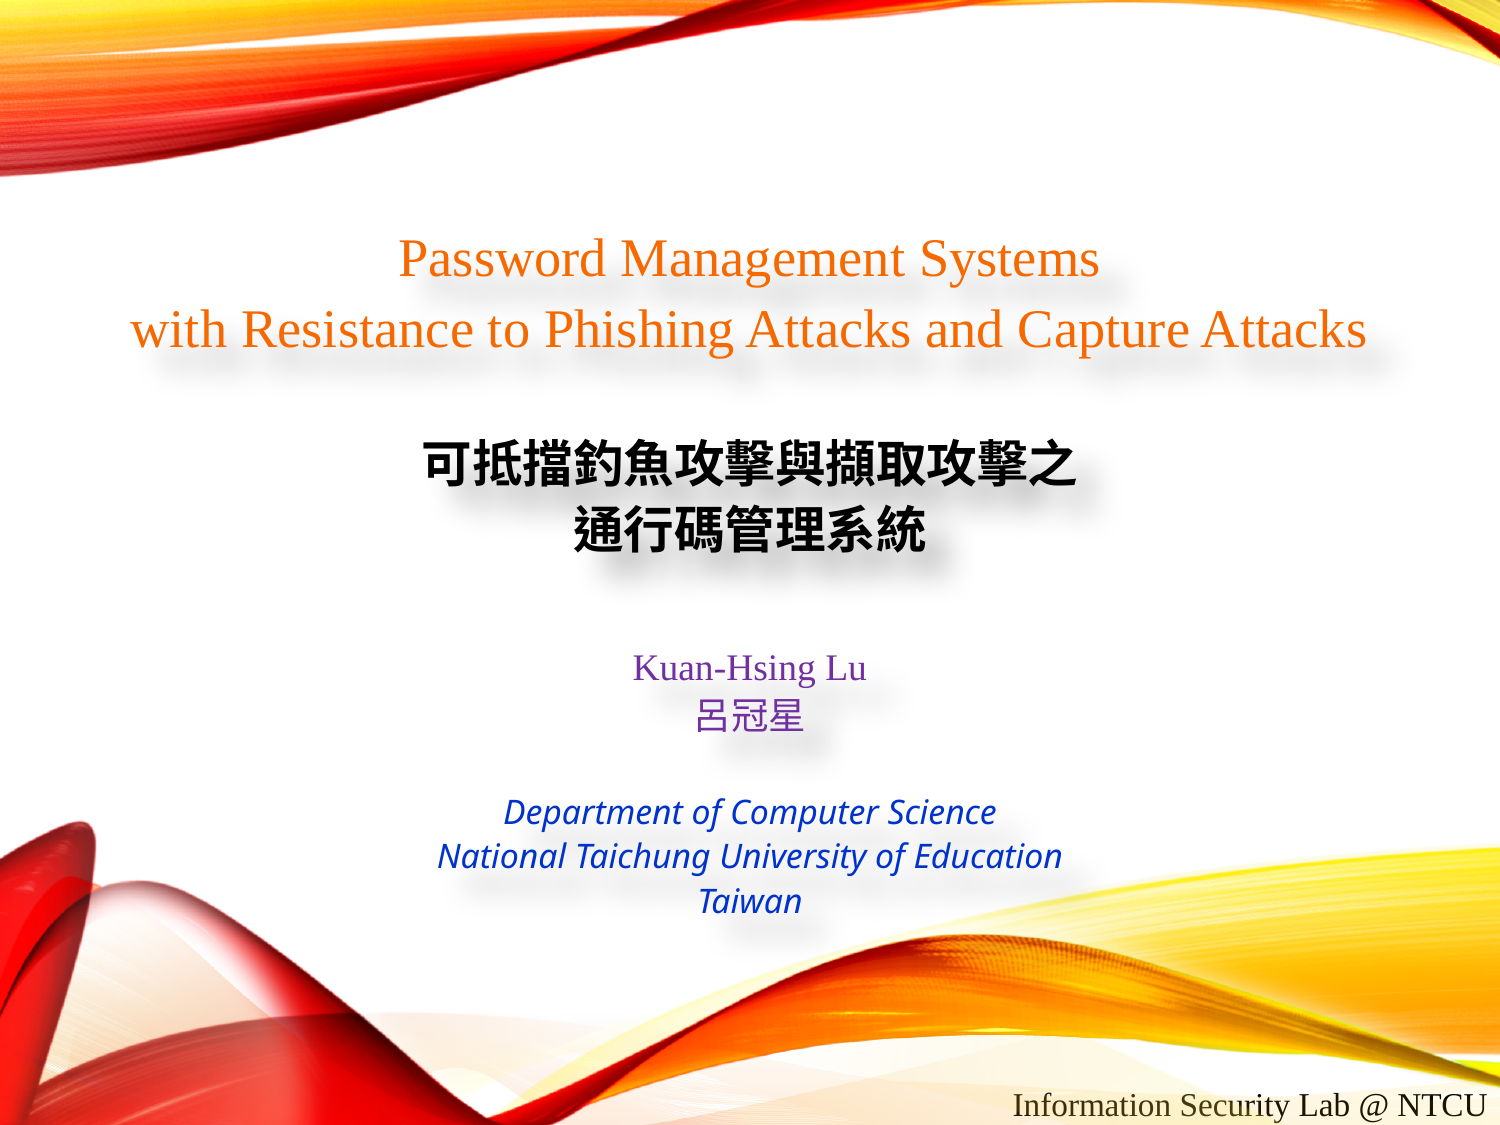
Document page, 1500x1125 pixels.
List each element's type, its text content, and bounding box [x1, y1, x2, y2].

title Password Management Systems with Resistance to Phishing Attacks and Capture Attacks 可抵擋釣魚攻擊與擷取攻擊之 通行碼管理系統 Kuan-Hsing Lu 呂冠星 Department of Computer Science National Taichung University of Education Taiwan [53, 204, 1447, 1070]
picture [0, 0, 1500, 178]
picture [0, 819, 1500, 1125]
